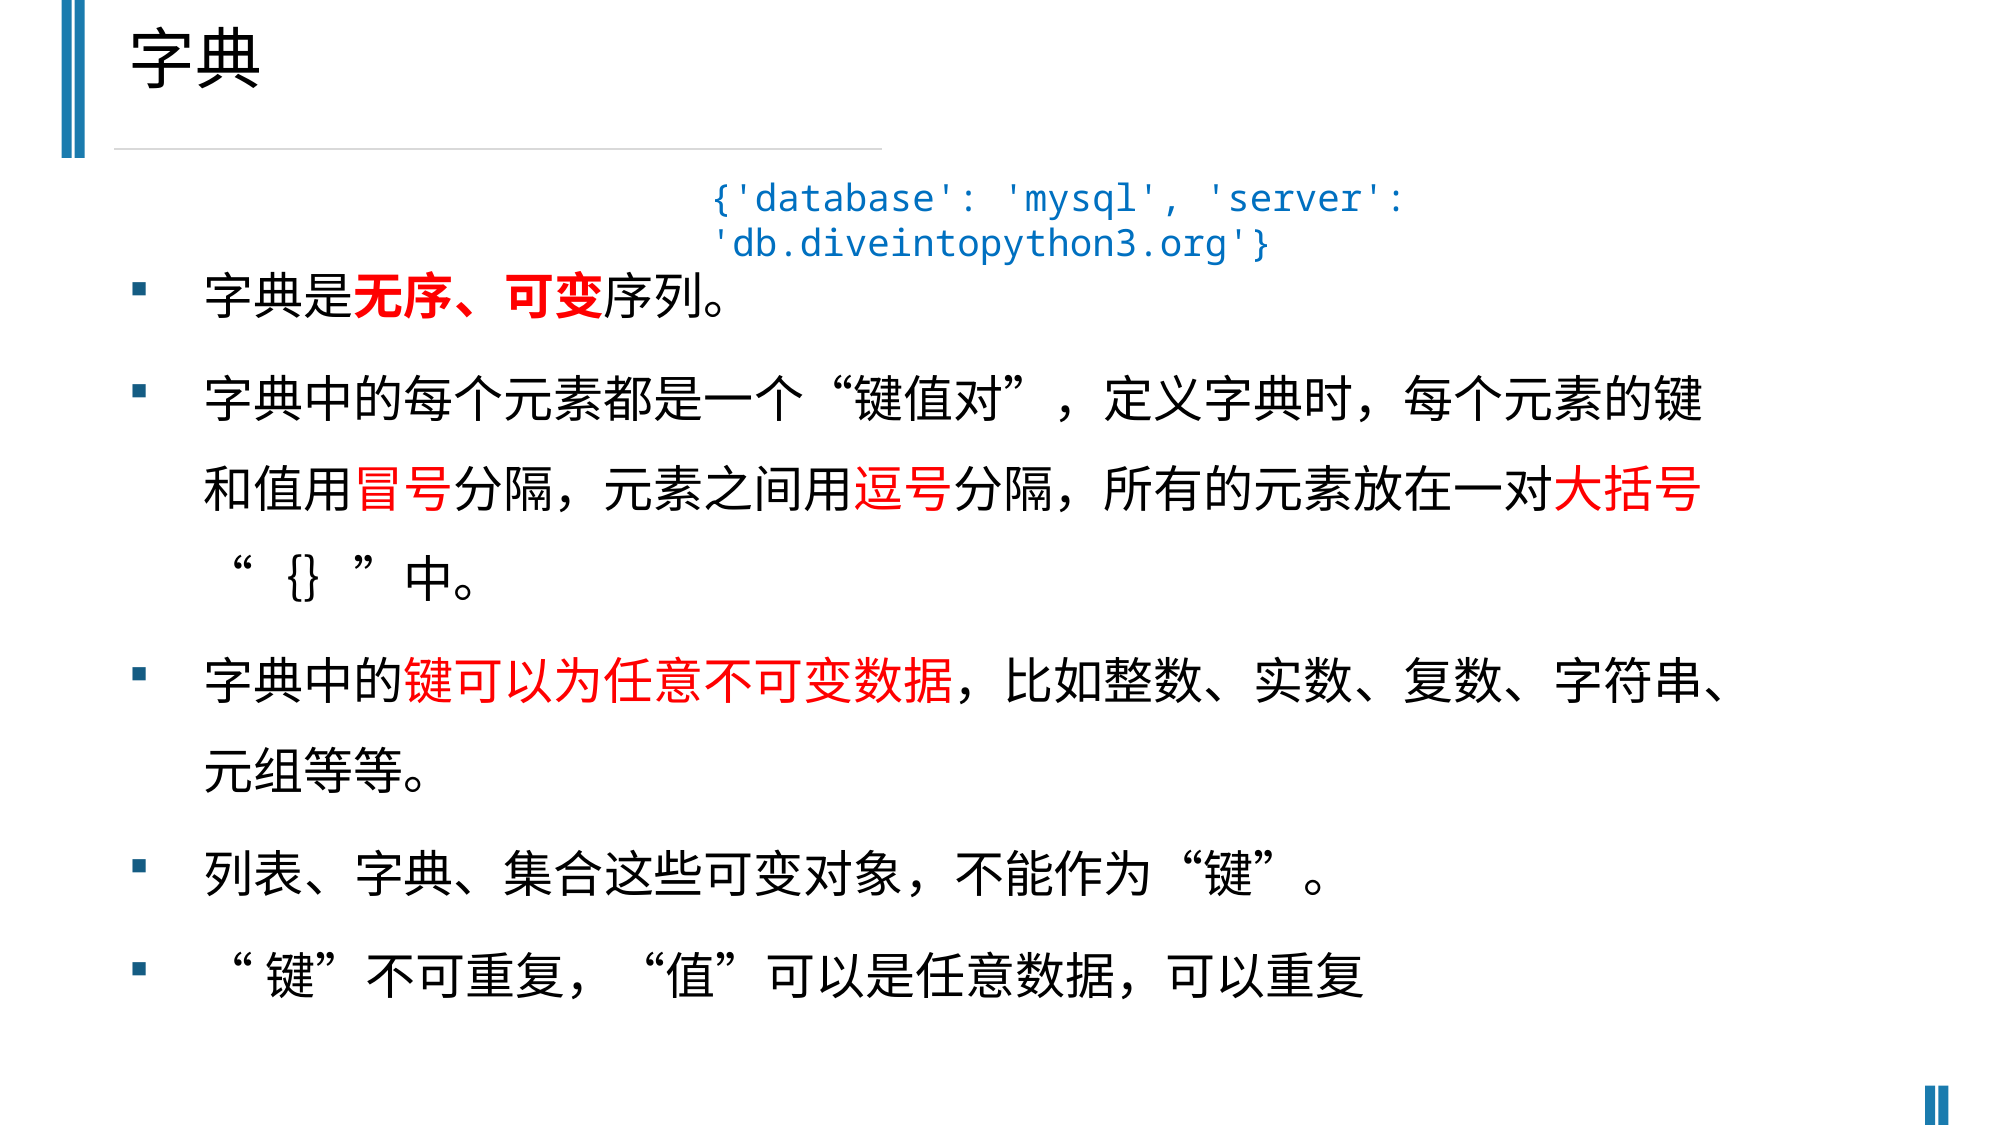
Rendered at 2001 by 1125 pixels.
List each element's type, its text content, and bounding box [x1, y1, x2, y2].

list 字典是无序、可变序列。 字典中的每个元素都是一个“键值对”，定义字典时，每个元素的键和值用冒号分隔，元素之间用逗号分隔，所有的元素放在一对大括号“｛｝”中。 字典中的键可以为任意不可变数据，比如整数、实数、复数、字符串、元组等等。 列表、字典、集合这些可变对象，不能作为“键”。 “键”不可重复，“值”可以是任意数据，可以重复 [114, 227, 1765, 1035]
list 字典 [114, 9, 1415, 106]
text_box {'database': 'mysql', 'server': 'db.diveintopython3.org'} [695, 166, 1951, 272]
